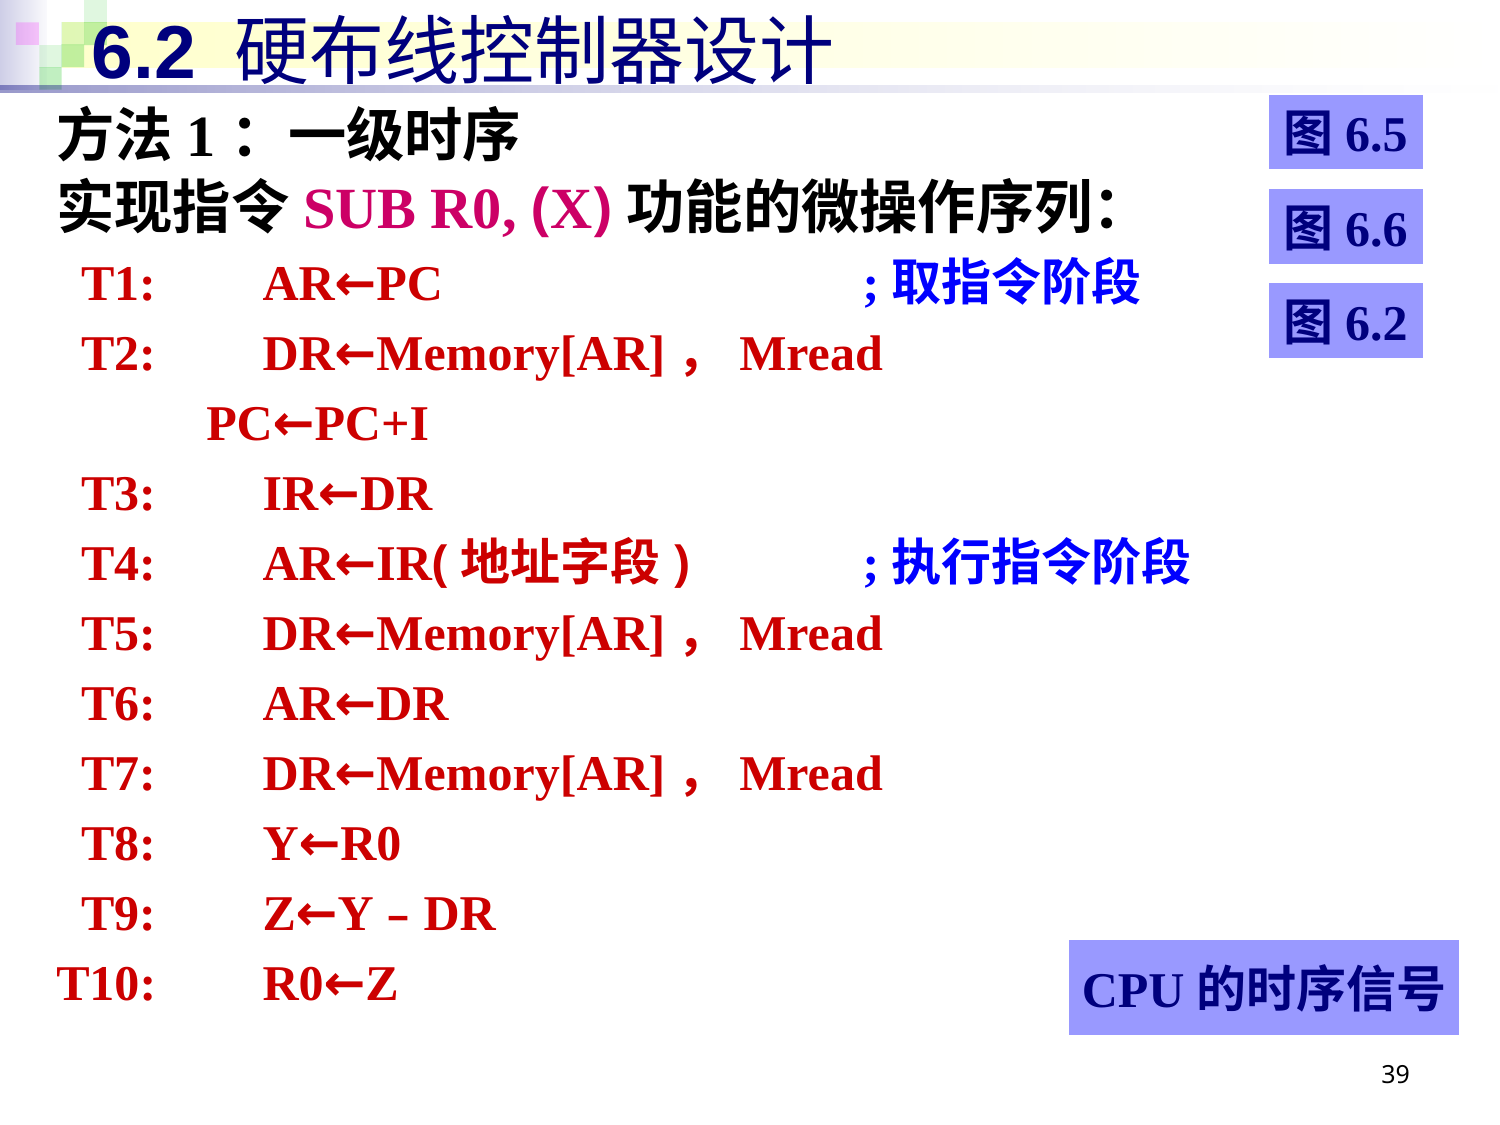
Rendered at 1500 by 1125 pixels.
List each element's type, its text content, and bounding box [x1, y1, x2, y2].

text_box 图6.5 [1268, 94, 1423, 170]
list 方法1：一级时序 实现指令SUB R0, (X)功能的微操作序列： T1: AR←PC ;取指令阶段 T2: DR←Memory[AR]，Mread PC←PC+I T3: IR←DR T4: AR←IR(地址字段) ;执行指令阶段 T5: DR←Memory[AR]，Mread T6: AR←DR T7: DR←Memory[AR]，Mread T8: Y←R0 T9: Z←Y﹣DR T10: R0←Z [40, 89, 1483, 1107]
title 6.2 硬布线控制器设计 [76, 0, 1483, 89]
text_box 图6.2 [1268, 283, 1423, 359]
text_box 图6.6 [1268, 189, 1423, 264]
text_box CPU的时序信号 [1069, 940, 1459, 1035]
